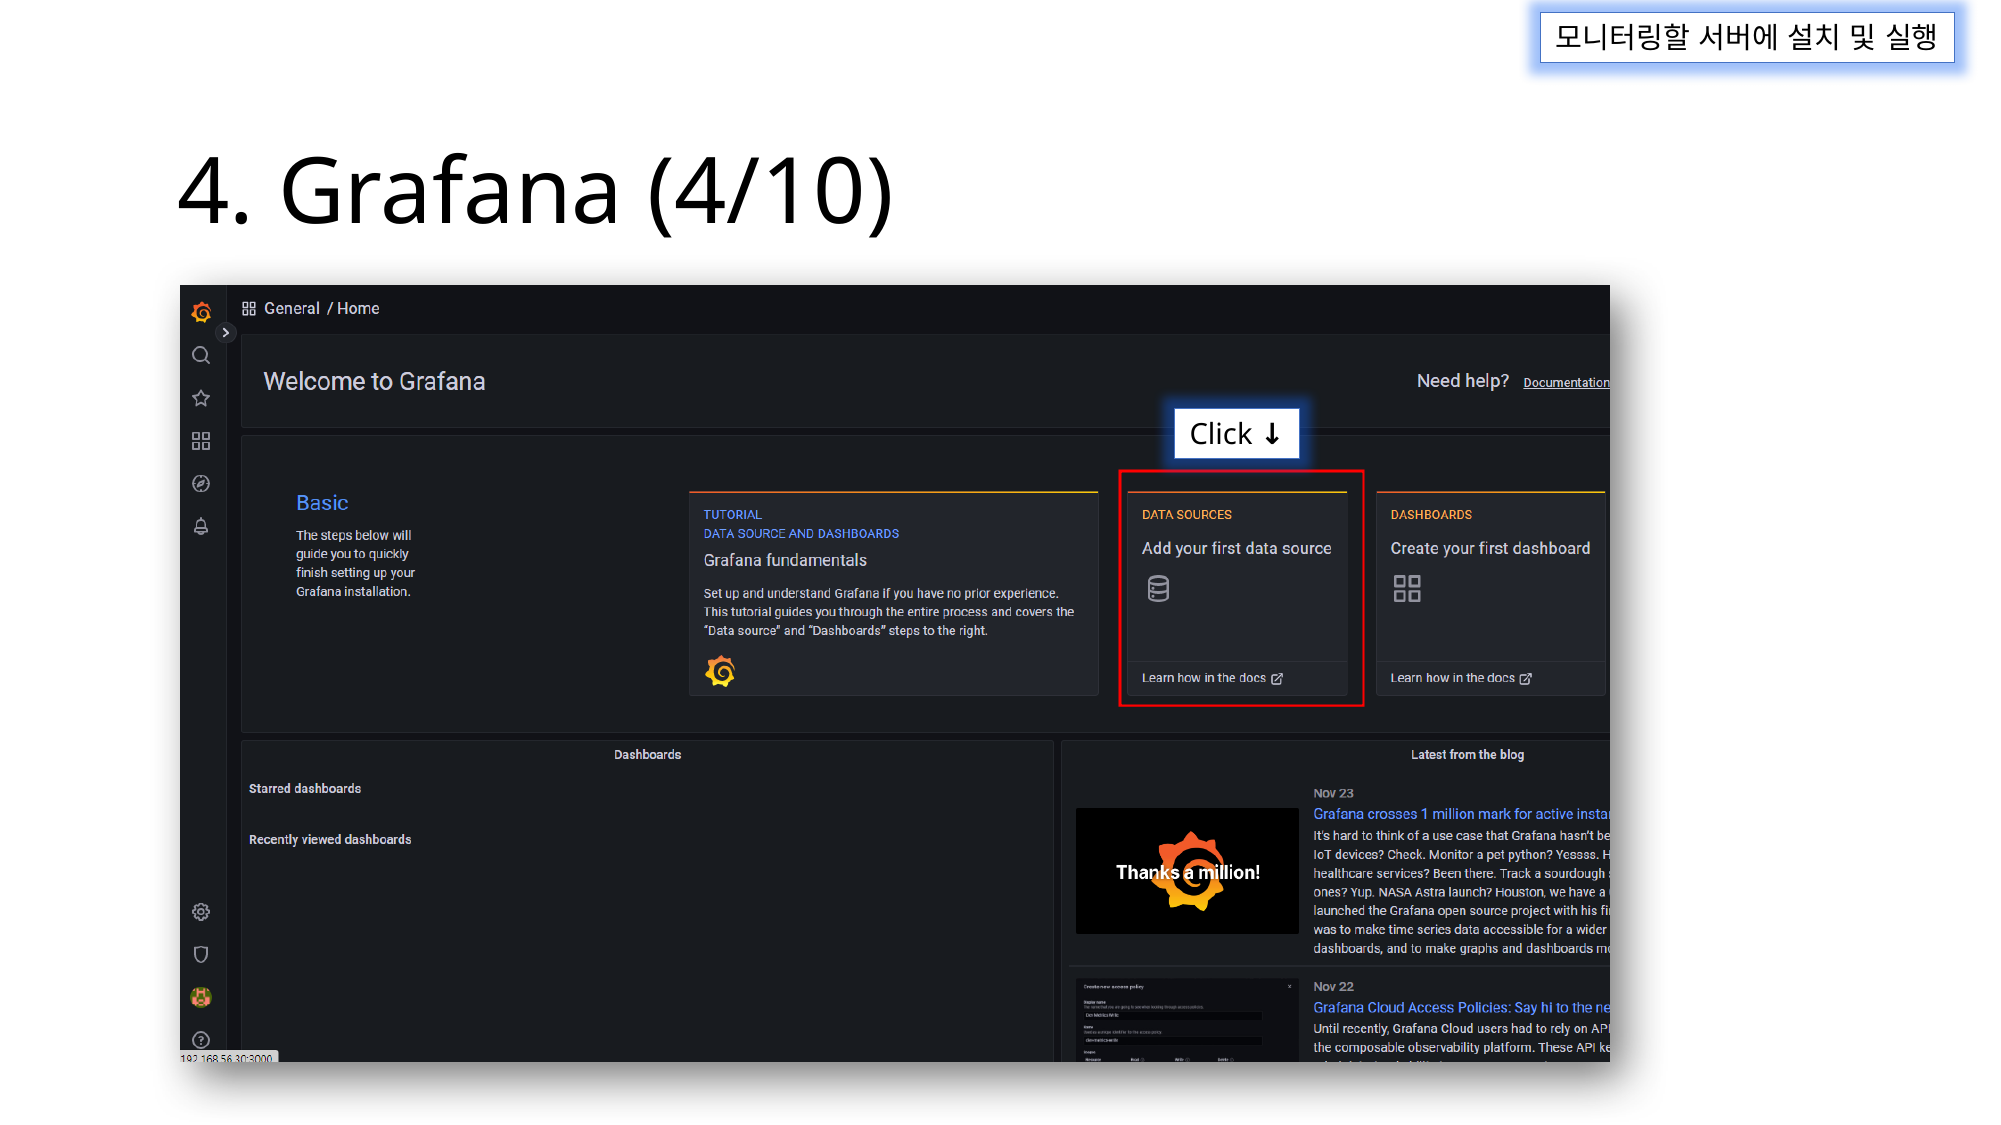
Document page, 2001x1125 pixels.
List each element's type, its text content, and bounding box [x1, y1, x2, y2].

text_box 모니터링할 서버에 설치 및 실행 [1540, 12, 1955, 63]
picture [180, 285, 1610, 1062]
text_box 4. Grafana (4/10) [162, 84, 1888, 303]
